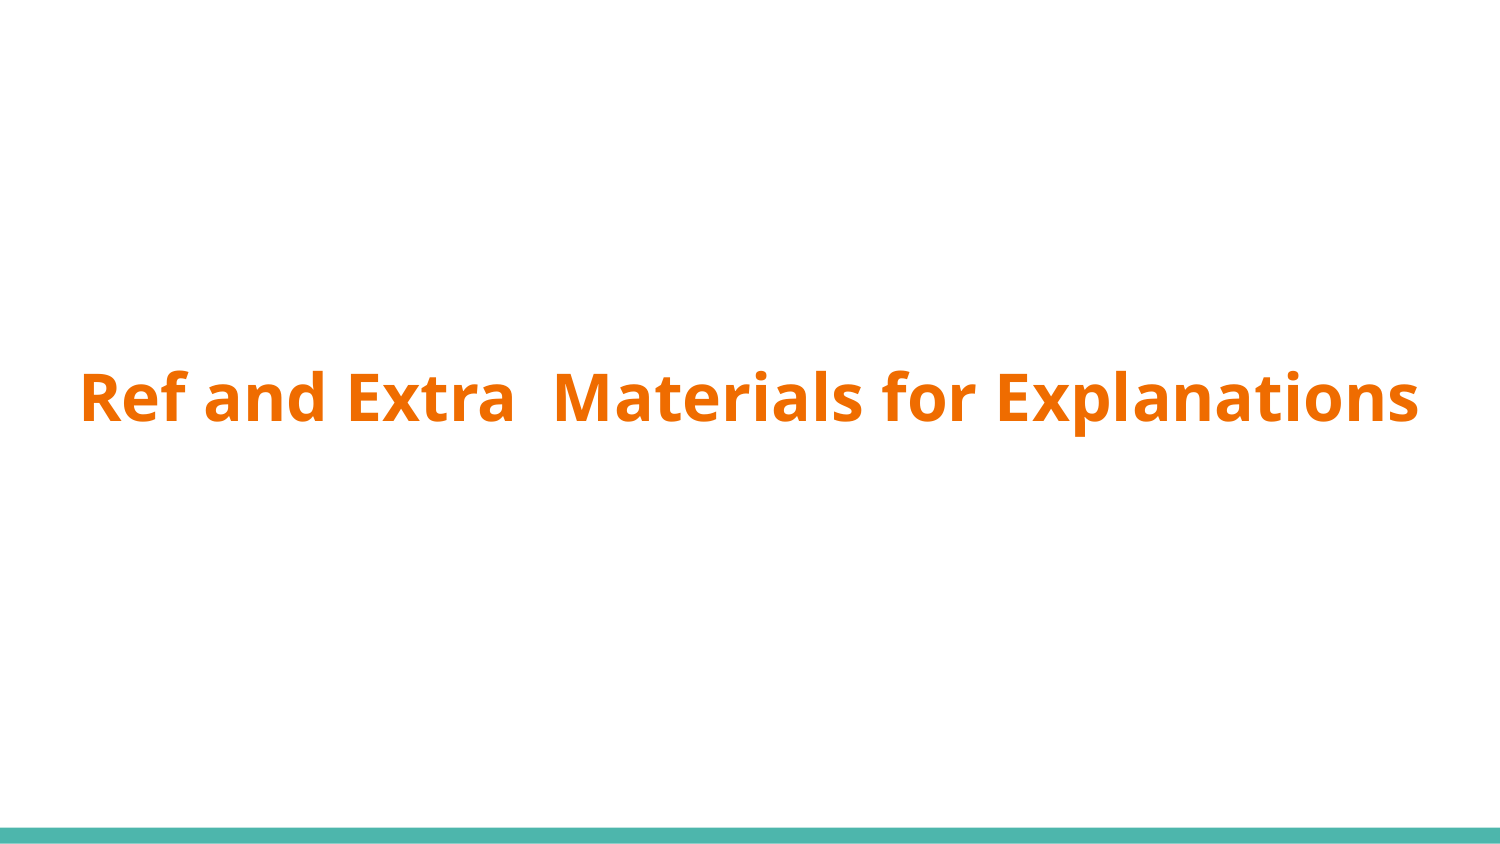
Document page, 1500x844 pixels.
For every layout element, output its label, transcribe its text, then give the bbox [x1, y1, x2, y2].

title Ref and Extra Materials for Explanations [51, 340, 1449, 457]
